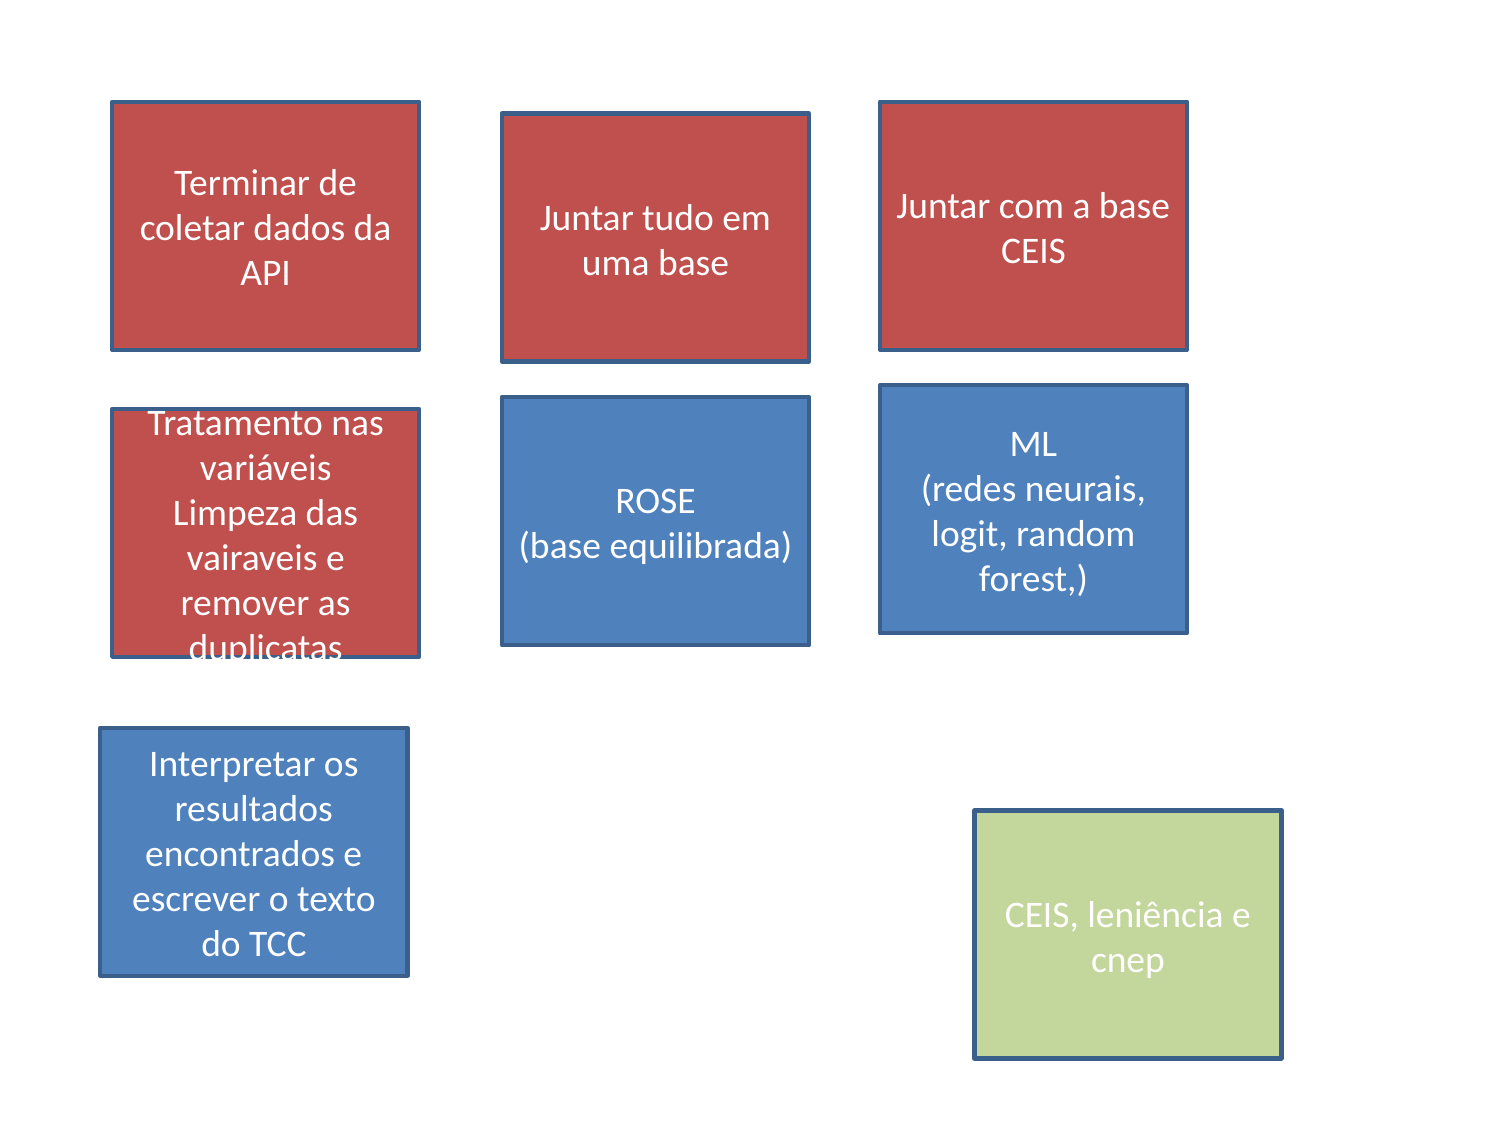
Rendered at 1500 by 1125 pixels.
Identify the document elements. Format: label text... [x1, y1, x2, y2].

text_box CEIS, leniência e cnep [972, 808, 1284, 1061]
text_box ML (redes neurais, logit, random forest,) [878, 383, 1189, 635]
text_box Interpretar os resultados encontrados e escrever o texto do TCC [98, 726, 410, 978]
text_box Juntar tudo em uma base [500, 111, 811, 364]
text_box Terminar de coletar dados da API [110, 100, 421, 352]
text_box Tratamento nas variáveis Limpeza das vairaveis e remover as duplicatas [110, 407, 421, 659]
text_box ROSE (base equilibrada) [500, 395, 811, 647]
text_box Juntar com a base CEIS [878, 100, 1189, 352]
